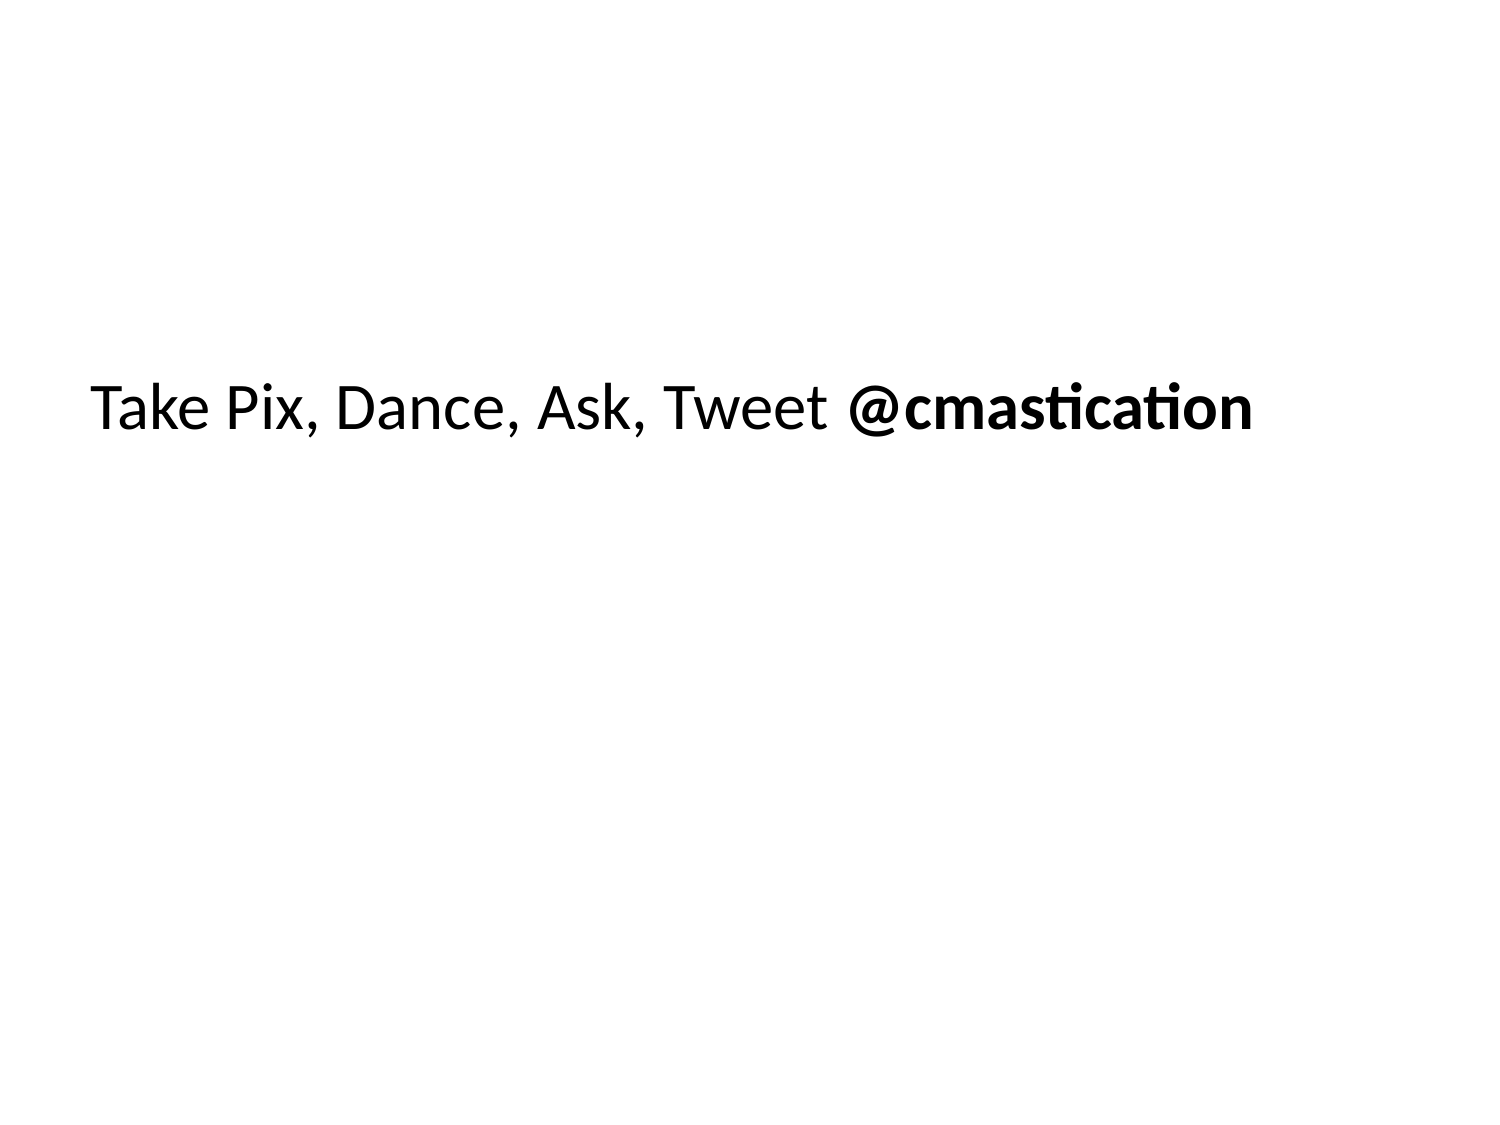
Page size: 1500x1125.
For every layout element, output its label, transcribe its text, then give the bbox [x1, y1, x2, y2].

list Take Pix, Dance, Ask, Tweet @cmastication [75, 262, 1425, 1005]
